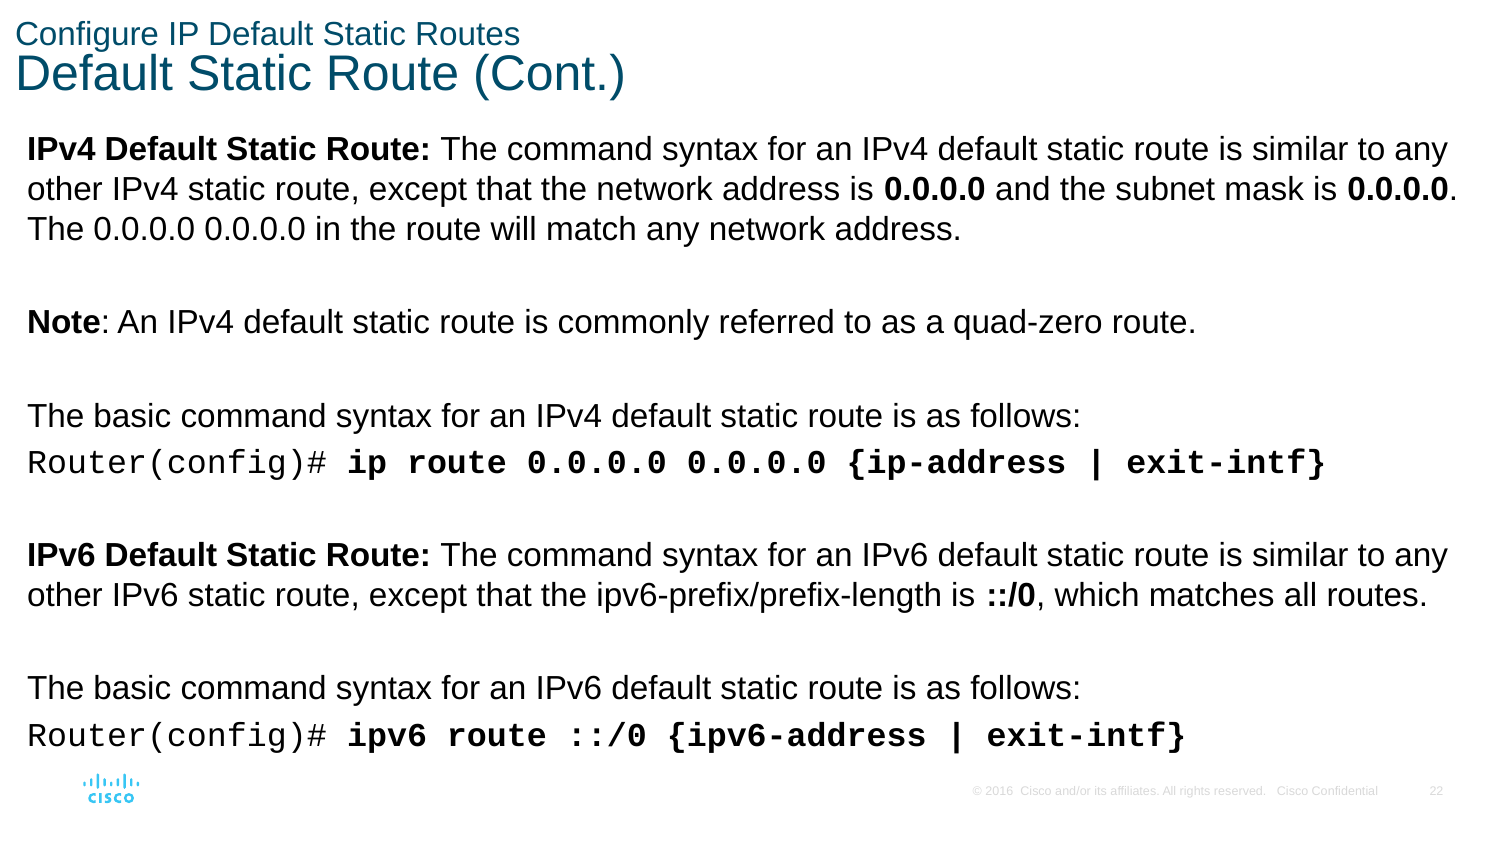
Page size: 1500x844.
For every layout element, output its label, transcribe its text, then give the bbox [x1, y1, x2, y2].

list IPv4 Default Static Route: The command syntax for an IPv4 default static route is similar to any other IPv4 static route, except that the network address is 0.0.0.0 and the subnet mask is 0.0.0.0. The 0.0.0.0 0.0.0.0 in the route will match any network address. Note: An IPv4 default static route is commonly referred to as a quad-zero route. The basic command syntax for an IPv4 default static route is as follows: Router(config)# ip route 0.0.0.0 0.0.0.0 {ip-address | exit-intf} IPv6 Default Static Route: The command syntax for an IPv6 default static route is similar to any other IPv6 static route, except that the ipv6-prefix/prefix-length is ::/0, which matches all routes. The basic command syntax for an IPv6 default static route is as follows: Router(config)# ipv6 route ::/0 {ipv6-address | exit-intf} [11, 120, 1490, 726]
title Configure IP Default Static Routes Default Static Route (Cont.) [0, 0, 1369, 121]
